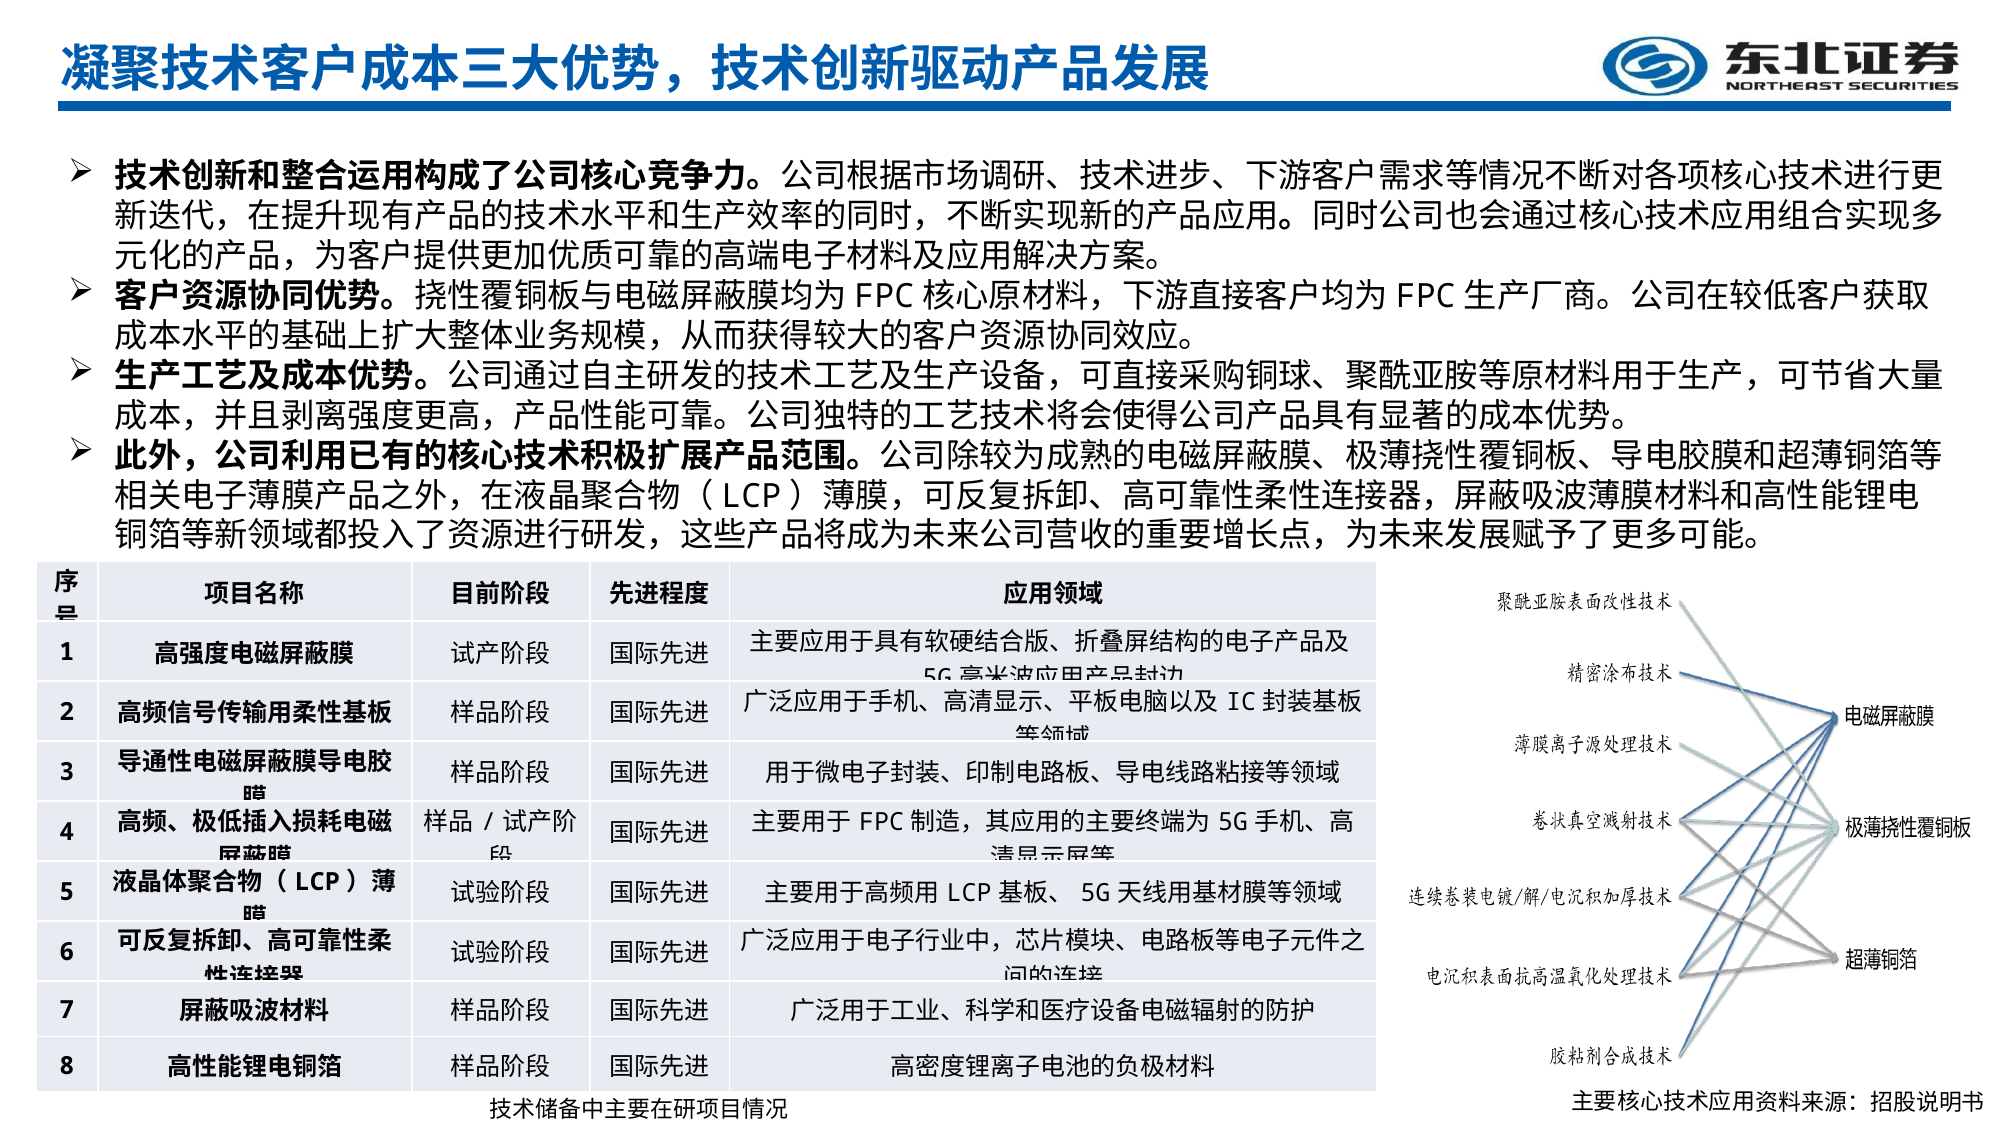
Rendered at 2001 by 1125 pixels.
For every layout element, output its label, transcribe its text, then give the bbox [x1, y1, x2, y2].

table_cell 高频、极低插入损耗电磁屏蔽膜 [99, 802, 411, 860]
text_box 技术创新和整合运用构成了公司核心竞争力。公司根据市场调研、技术进步、下游客户需求等情况不断对各项核心技术进行更新迭代，在提升现有产品的技术水平和生产效率的同时，不断实现新的产品应用。同时公司也会通过核心技术应用组合实现多元化的产品，为客户提供更加优质可靠的高端电子材料及应用解决方案。 客户资源协同优势。挠性覆铜板与电磁屏蔽膜均为FPC核心原材料，下游直接客户均为FPC生产厂商。公司在较低客户获取成本水平的基础上扩大整体业务规模，从而获得较大的客户资源协同效应。 生产工艺及成本优势。公司通过自主研发的技术工艺及生产设备，可直接采购铜球、聚酰亚胺等原材料用于生产，可节省大量成本，并且剥离强度更高，产品性能可靠。公司独特的工艺技术将会使得公司产品具有显著的成本优势。 此外，公司利用已有的核心技术积极扩展产品范围。公司除较为成熟的电磁屏蔽膜、极薄挠性覆铜板、导电胶膜和超薄铜箔等相关电子薄膜产品之外，在液晶聚合物（LCP）薄膜，可反复拆卸、高可靠性柔性连接器，屏蔽吸波薄膜材料和高性能锂电铜箔等新领域都投入了资源进行研发，这些产品将成为未来公司营收的重要增长点，为未来发展赋予了更多可能。 [53, 146, 1965, 601]
text_box 技术储备中主要在研项目情况 [474, 1087, 831, 1125]
table_cell 广泛用于工业、科学和医疗设备电磁辐射的防护 [730, 982, 1376, 1036]
picture [1646, 34, 1964, 98]
table_cell 2 [37, 682, 97, 740]
table_cell 广泛应用于电子行业中，芯片模块、电路板等电子元件之间的连接 [730, 922, 1376, 980]
table_cell 样品阶段 [413, 982, 589, 1036]
table_cell 屏蔽吸波材料 [99, 982, 411, 1036]
table_cell 国际先进 [591, 922, 729, 980]
table_cell 高性能锂电铜箔 [99, 1037, 411, 1091]
table_header 项目名称 [99, 562, 411, 620]
table_cell 样品阶段 [413, 1037, 589, 1091]
table_cell 液晶体聚合物（LCP）薄膜 [99, 862, 411, 920]
table_header 先进程度 [591, 562, 729, 620]
table_cell 国际先进 [591, 742, 729, 800]
table_cell 高频信号传输用柔性基板 [99, 682, 411, 740]
table_cell 试产阶段 [413, 622, 589, 680]
table_cell 高强度电磁屏蔽膜 [99, 622, 411, 680]
table_cell 高密度锂离子电池的负极材料 [730, 1037, 1376, 1091]
text_box 凝聚技术客户成本三大优势，技术创新驱动产品发展 [53, 28, 1646, 104]
text_box 主要核心技术应用 [1556, 1091, 1770, 1122]
table_cell 8 [37, 1037, 97, 1091]
table_cell 试验阶段 [413, 862, 589, 920]
table_header 序号 [37, 562, 97, 620]
table_cell 样品/试产阶段 [413, 802, 589, 860]
table_cell 用于微电子封装、印制电路板、导电线路粘接等领域 [730, 742, 1376, 800]
table_cell 7 [37, 982, 97, 1036]
table_cell 样品阶段 [413, 742, 589, 800]
table_cell 主要应用于具有软硬结合版、折叠屏结构的电子产品及5G毫米波应用产品封边 [730, 622, 1376, 680]
table_cell 国际先进 [591, 682, 729, 740]
table_cell 1 [37, 622, 97, 680]
table_cell 6 [37, 922, 97, 980]
table_header 目前阶段 [413, 562, 589, 620]
table_cell 国际先进 [591, 862, 729, 920]
table_header 应用领域 [730, 562, 1376, 620]
table_cell 主要用于高频用LCP基板、5G天线用基材膜等领域 [730, 862, 1376, 920]
table_cell 国际先进 [591, 622, 729, 680]
table_cell 导通性电磁屏蔽膜导电胶膜 [99, 742, 411, 800]
table_cell 广泛应用于手机、高清显示、平板电脑以及IC封装基板等领域 [730, 682, 1376, 740]
table_cell 5 [37, 862, 97, 920]
table_cell 4 [37, 802, 97, 860]
table_cell 国际先进 [591, 802, 729, 860]
table_cell 国际先进 [591, 982, 729, 1036]
table_cell 试验阶段 [413, 922, 589, 980]
table_cell 可反复拆卸、高可靠性柔性连接器 [99, 922, 411, 980]
table_cell 国际先进 [591, 1037, 729, 1087]
table_cell 主要用于FPC制造，其应用的主要终端为5G手机、高清显示屏等 [730, 802, 1376, 860]
table_cell 3 [37, 742, 97, 800]
table_cell 样品阶段 [413, 682, 589, 740]
text_box 资料来源：招股说明书 [1567, 1091, 2000, 1123]
picture [1393, 578, 2000, 1081]
